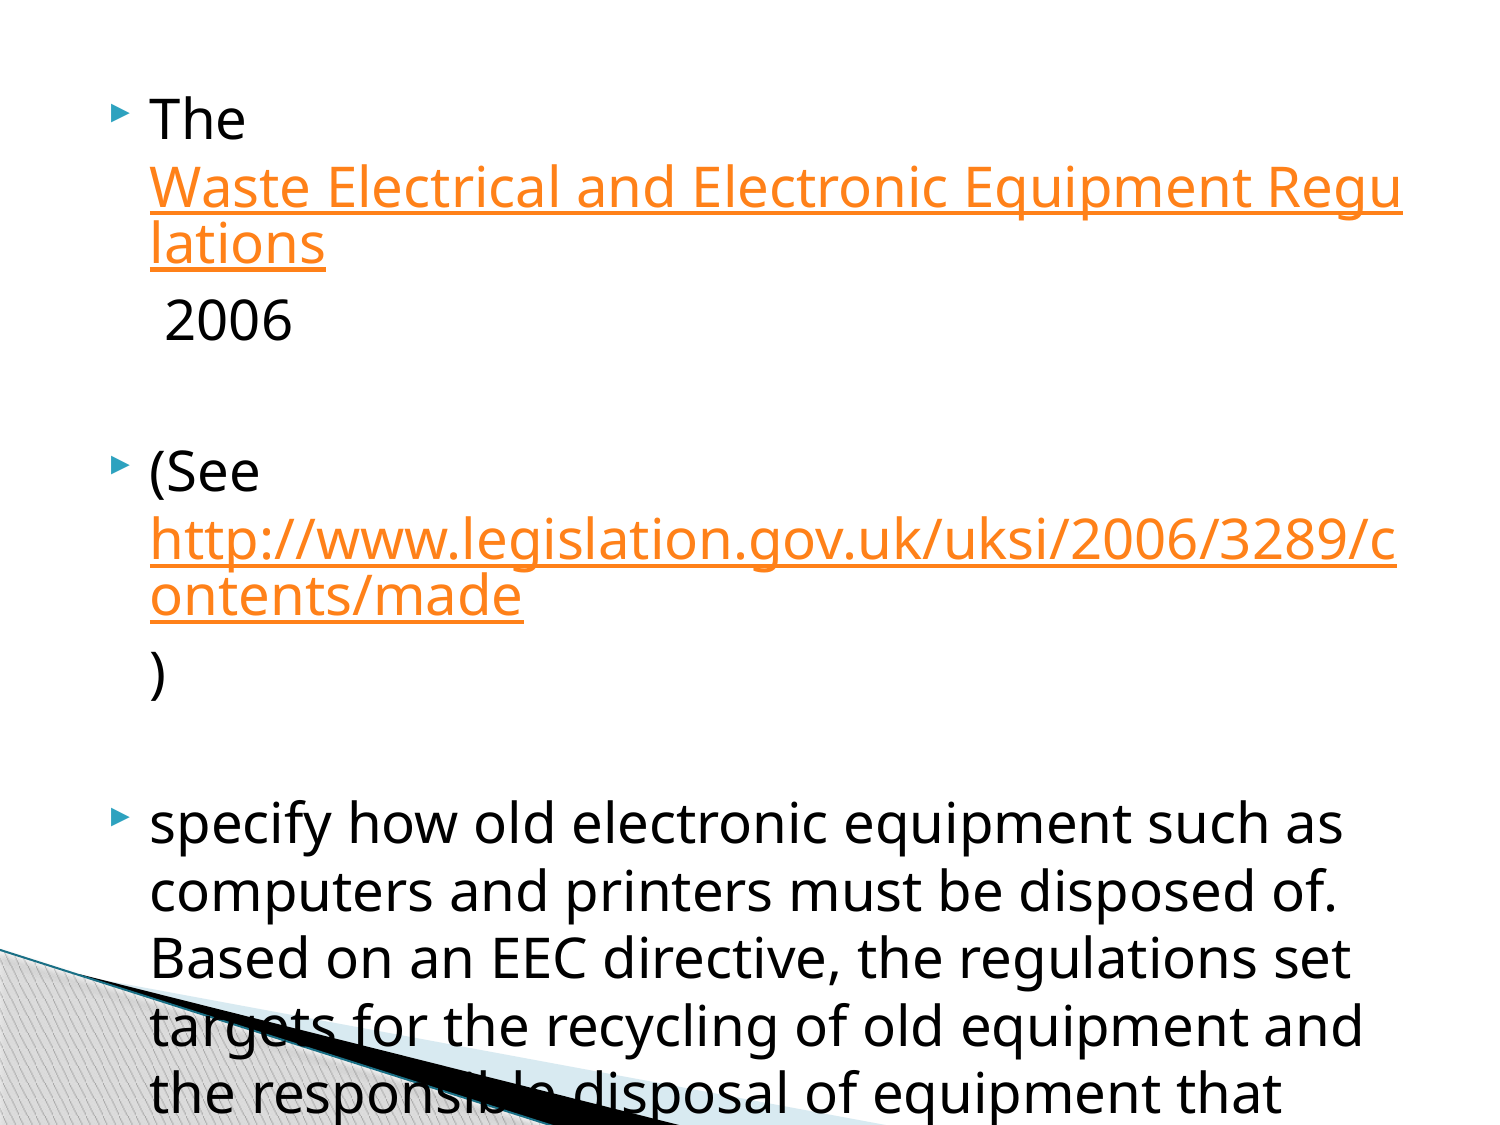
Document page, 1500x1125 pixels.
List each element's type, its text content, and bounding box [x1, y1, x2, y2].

list The Waste Electrical and Electronic Equipment Regulations 2006 (See http://www.legislation.gov.uk/uksi/2006/3289/contents/made) specify how old electronic equipment such as computers and printers must be disposed of. Based on an EEC directive, the regulations set targets for the recycling of old equipment and the responsible disposal of equipment that cannot be reused. [74, 0, 1426, 1006]
